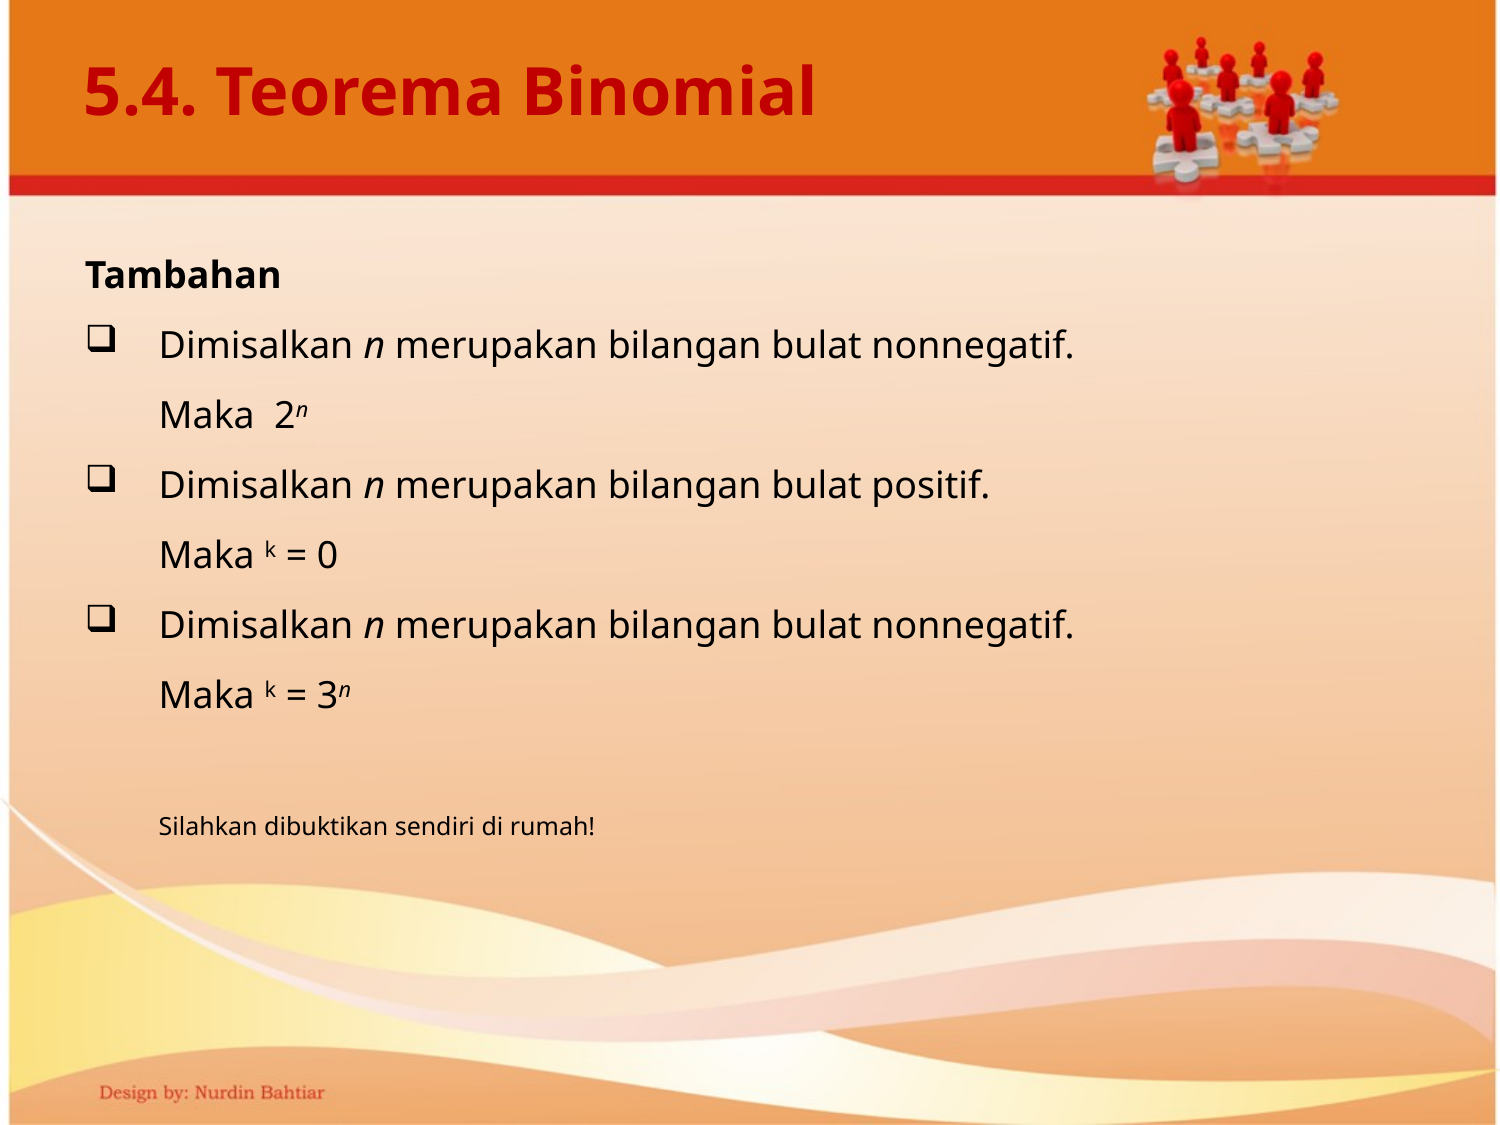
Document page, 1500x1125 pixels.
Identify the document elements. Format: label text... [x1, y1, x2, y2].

picture [0, 0, 1500, 1125]
title 5.4. Teorema Binomial [70, 23, 1406, 160]
